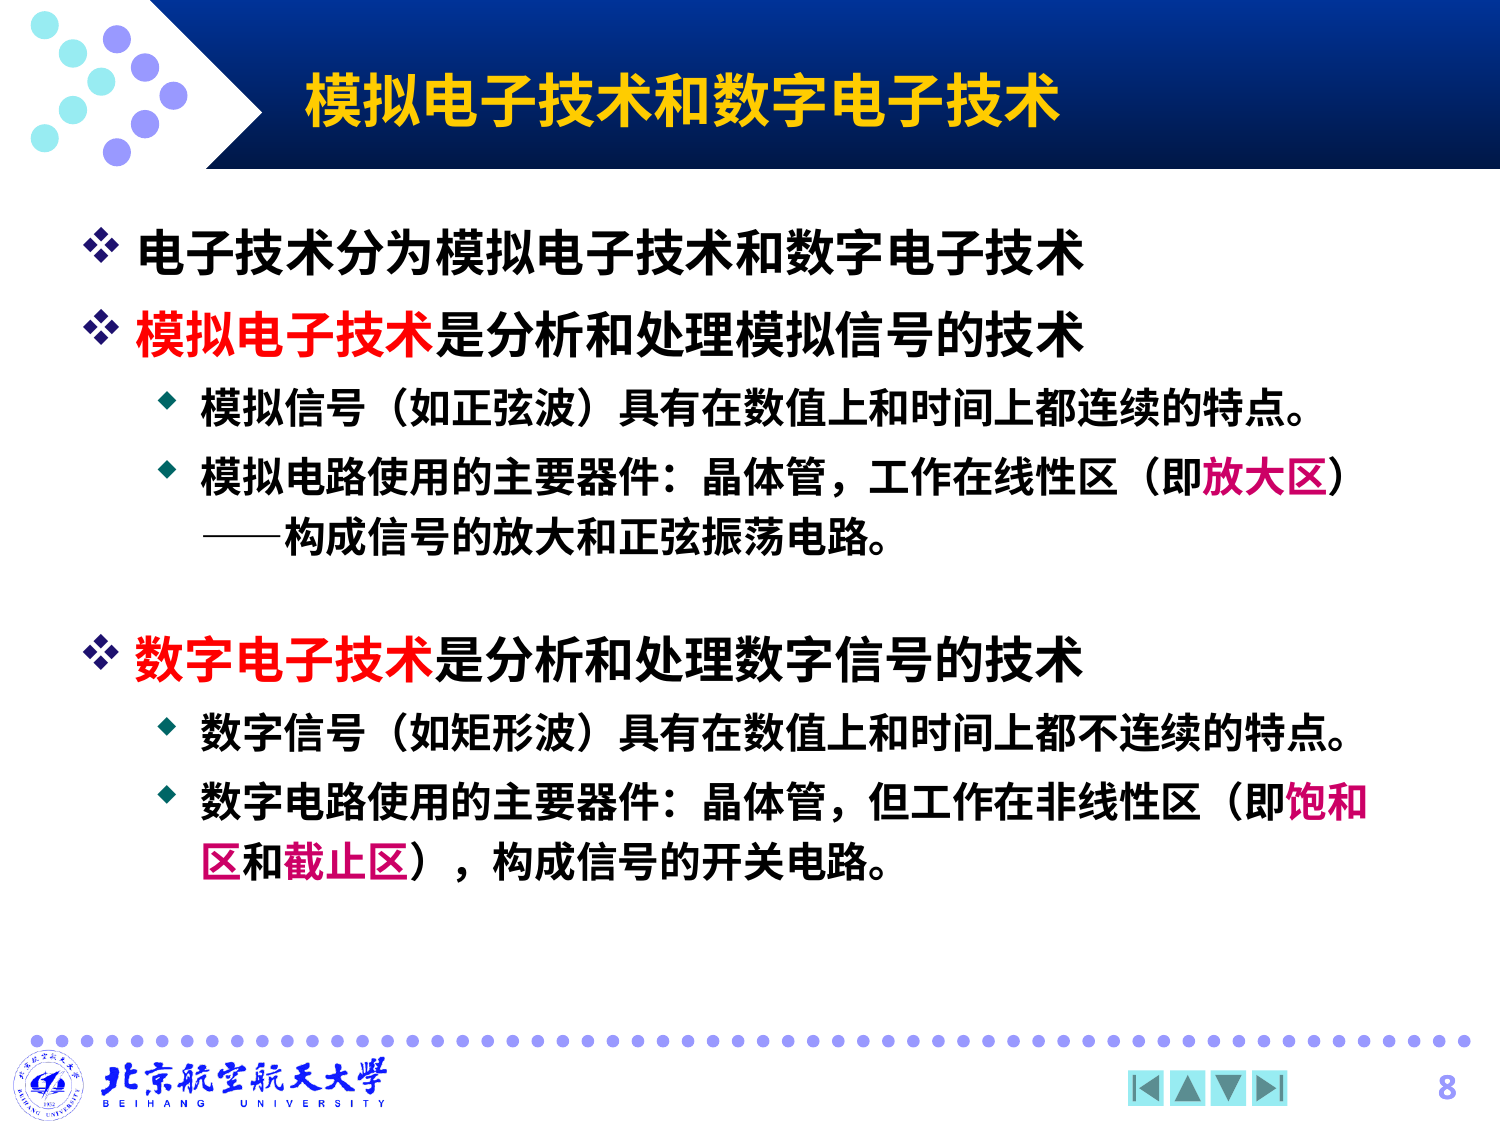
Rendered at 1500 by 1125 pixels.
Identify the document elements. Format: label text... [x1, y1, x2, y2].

list 电子技术分为模拟电子技术和数字电子技术 模拟电子技术是分析和处理模拟信号的技术 模拟信号（如正弦波）具有在数值上和时间上都连续的特点。 模拟电路使用的主要器件：晶体管，工作在线性区（即放大区）——构成信号的放大和正弦振荡电路。 [63, 202, 1424, 494]
picture [13, 1047, 387, 1125]
text_box 8 [1328, 1058, 1472, 1109]
title 模拟电子技术和数字电子技术 [289, 48, 1341, 150]
list 电子技术分为模拟电子技术和数字电子技术 模拟电子技术是分析和处理模拟信号的技术 模拟信号（如正弦波）具有在数值上和时间上都连续的特点。 模拟电路使用的主要器件：晶体管，工作在线性区（即放大区）——构成信号的放大和正弦振荡电路。 [63, 495, 1424, 609]
text_box 数字电子技术是分析和处理数字信号的技术 数字信号（如矩形波）具有在数值上和时间上都不连续的特点。 数字电路使用的主要器件：晶体管，但工作在非线性区（即饱和区和截止区），构成信号的开关电路。 [63, 609, 1424, 882]
